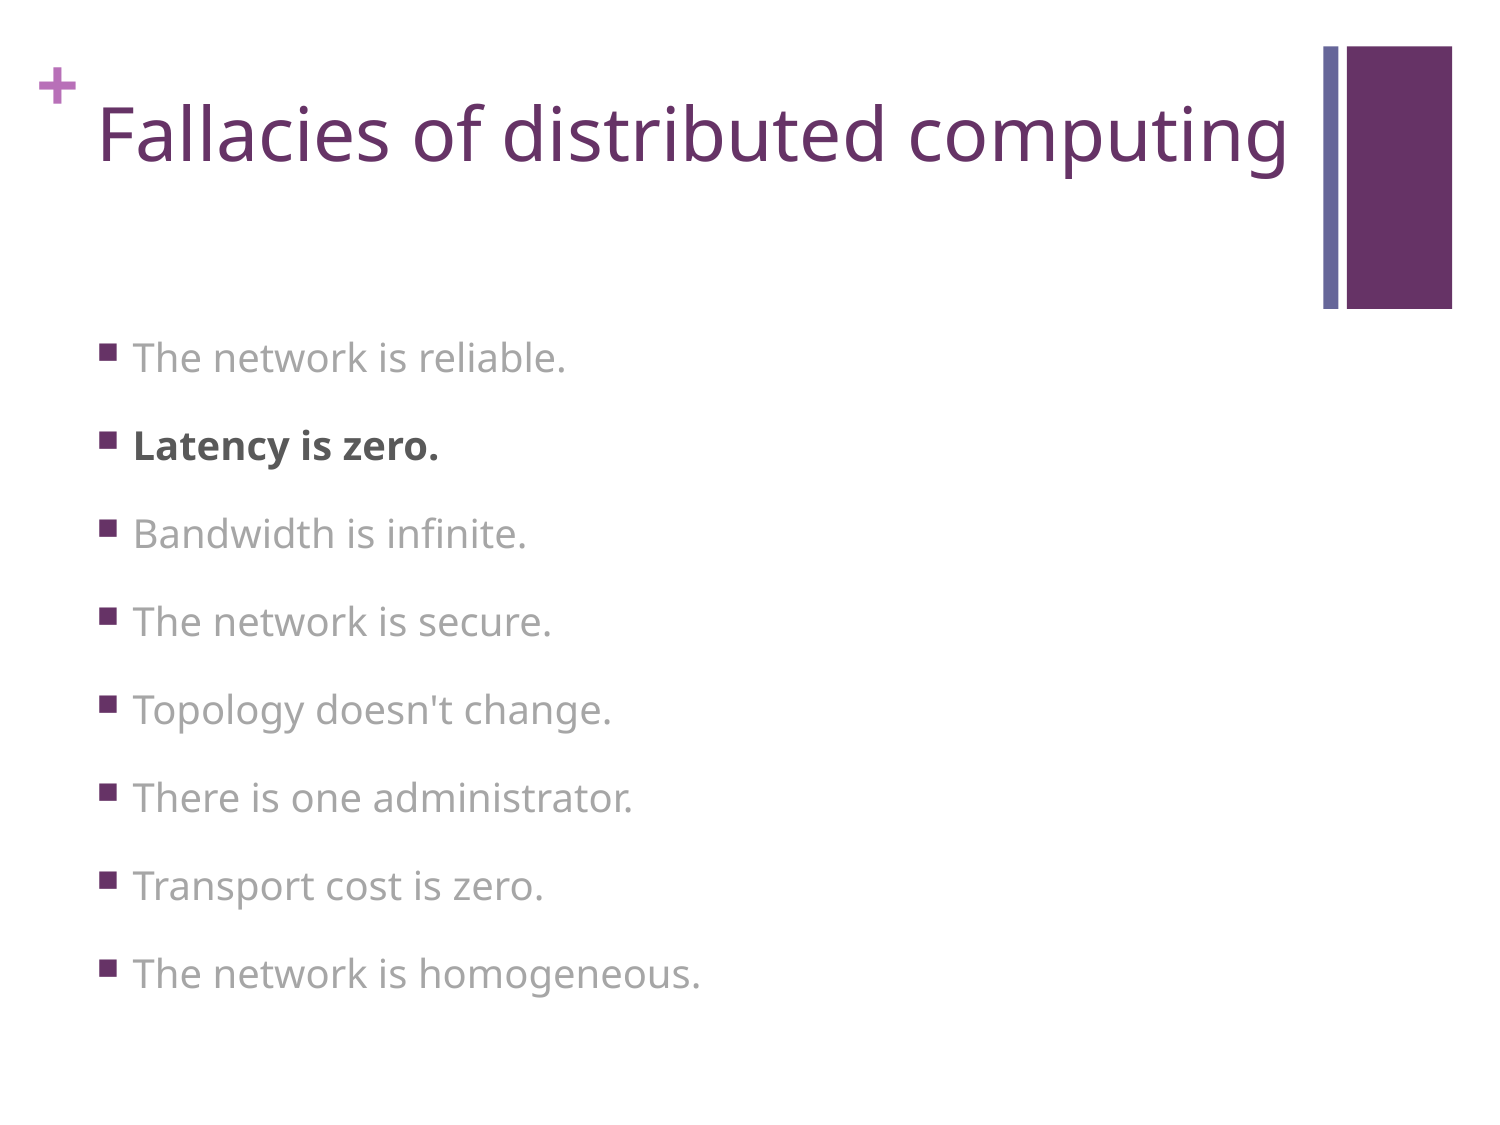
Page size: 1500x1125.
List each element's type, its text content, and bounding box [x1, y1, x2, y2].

title Fallacies of distributed computing [81, 79, 1322, 263]
list The network is reliable. Latency is zero. Bandwidth is infinite. The network is secure. Topology doesn't change. There is one administrator. Transport cost is zero. The network is homogeneous. [81, 324, 1322, 1005]
